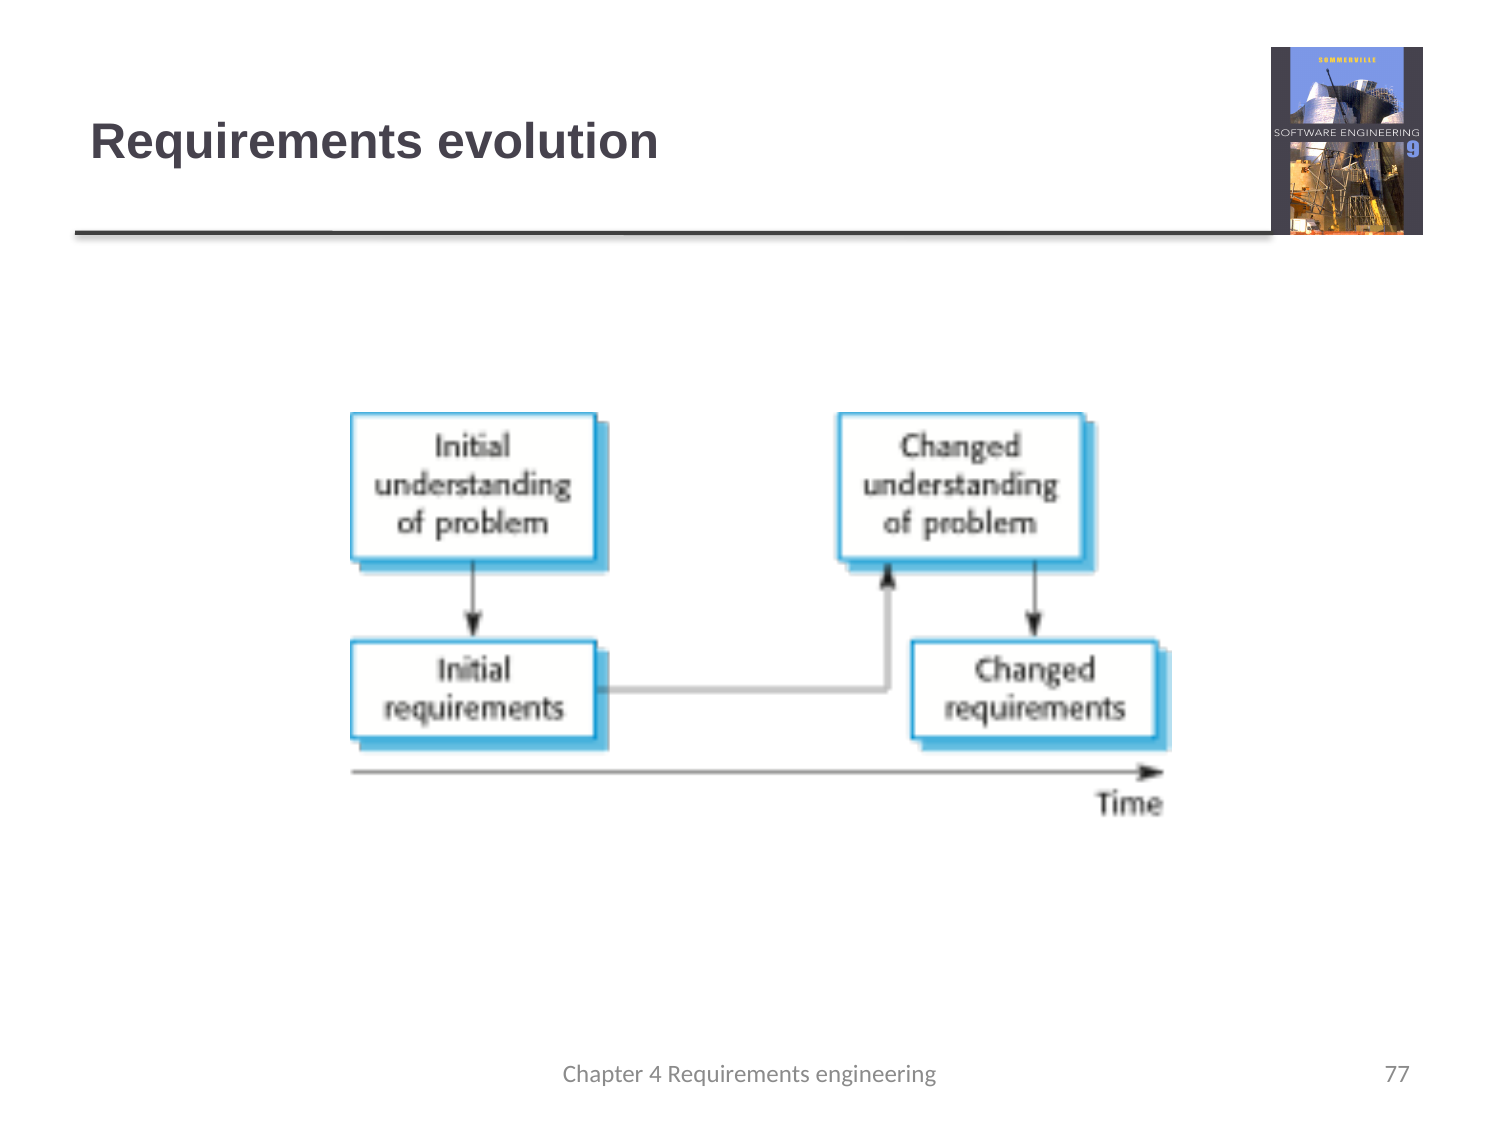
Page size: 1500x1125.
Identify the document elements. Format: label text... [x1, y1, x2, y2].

picture [1272, 47, 1423, 235]
slide_number 77 [1074, 1042, 1425, 1103]
picture [349, 412, 1172, 826]
footer Chapter 4 Requirements engineering [512, 1042, 988, 1103]
title Requirements evolution [74, 44, 1272, 233]
